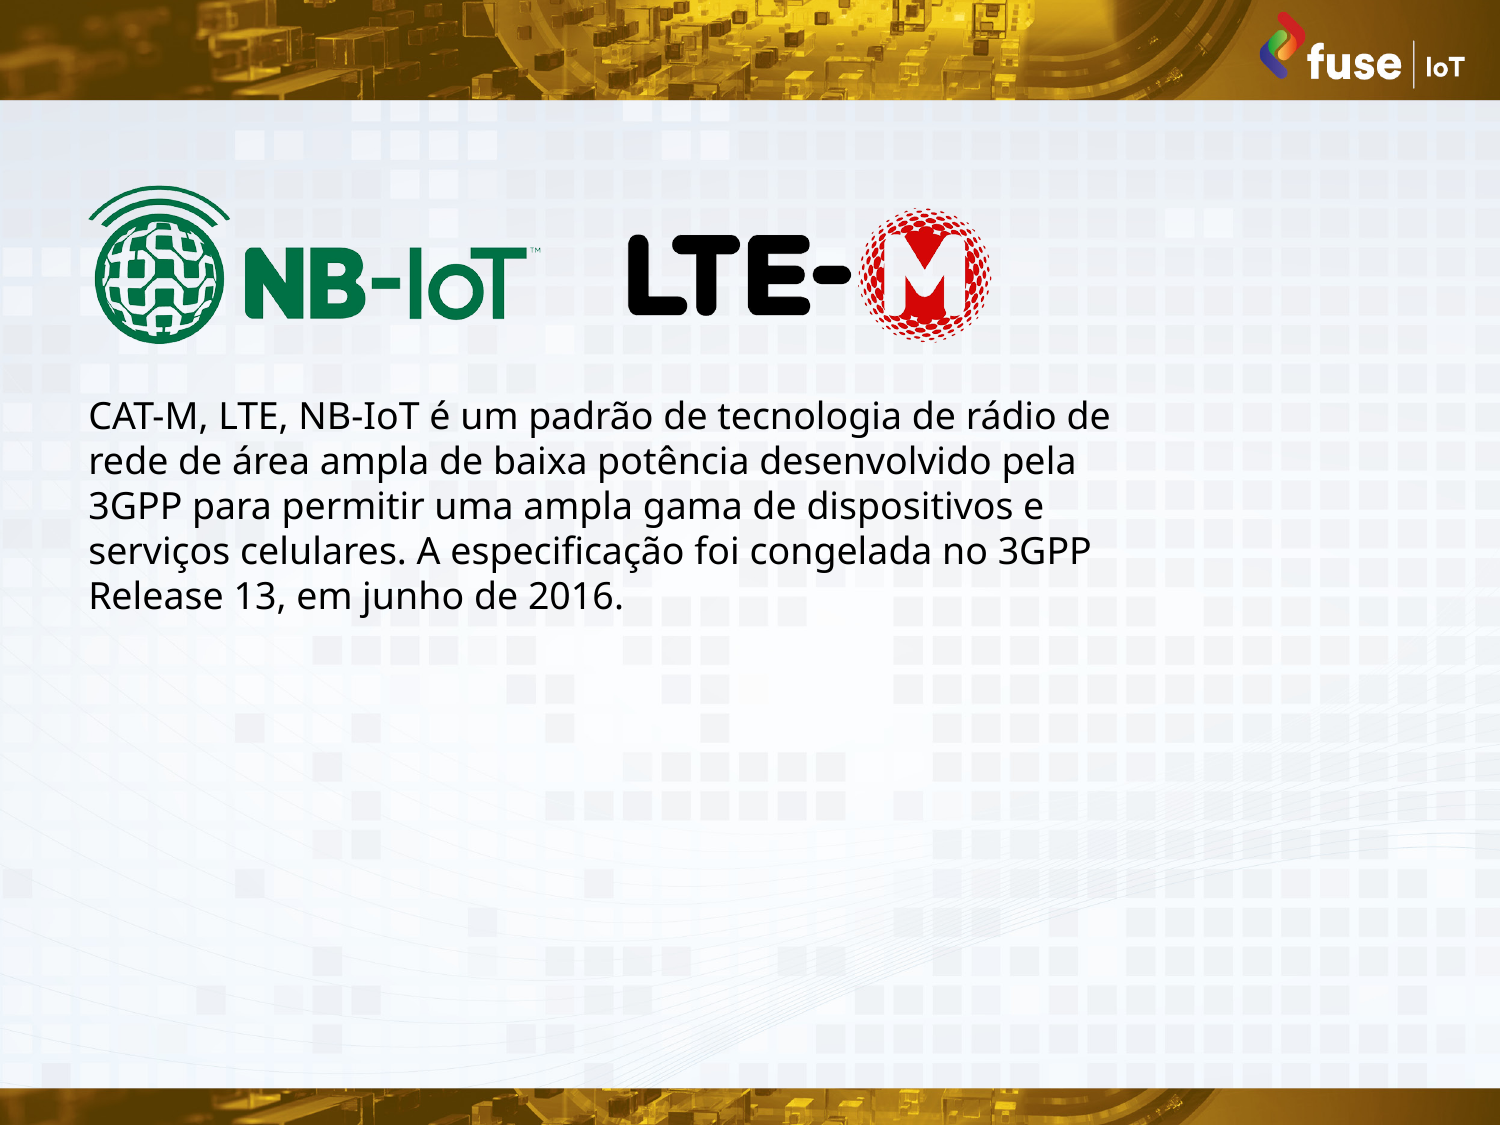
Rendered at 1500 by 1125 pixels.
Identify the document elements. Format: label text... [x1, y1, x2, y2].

picture [0, 0, 1500, 1125]
text_box CAT-M, LTE, NB-IoT é um padrão de tecnologia de rádio de rede de área ampla de baixa potência desenvolvido pela 3GPP para permitir uma ampla gama de dispositivos e serviços celulares. A especificação foi congelada no 3GPP Release 13, em junho de 2016. [73, 384, 1138, 625]
